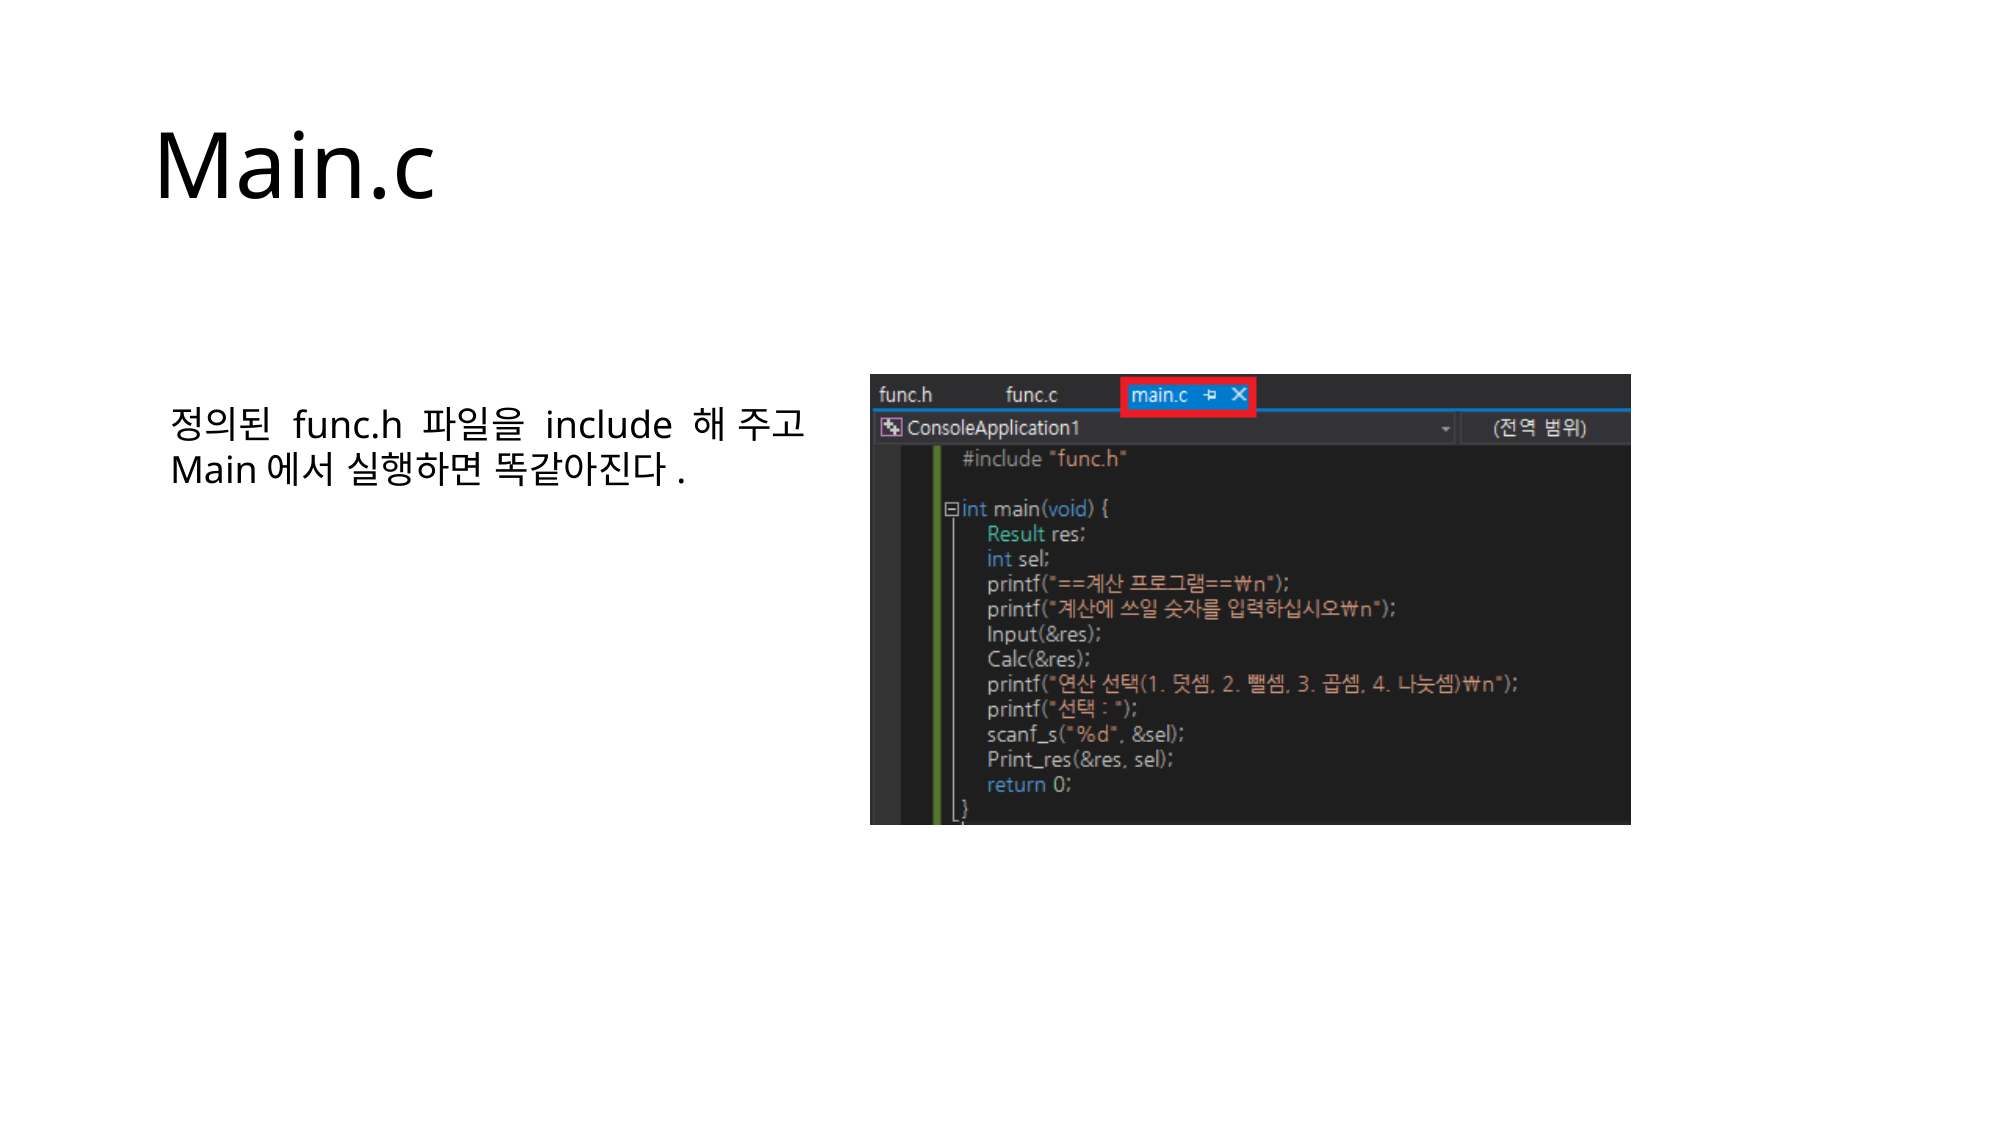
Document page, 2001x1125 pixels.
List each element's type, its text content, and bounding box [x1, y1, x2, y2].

text_box 정의된 func.h 파일을 include 해 주고 Main에서 실행하면 똑같아진다. [155, 393, 821, 499]
title Main.c [137, 59, 1863, 278]
picture [870, 374, 1631, 825]
